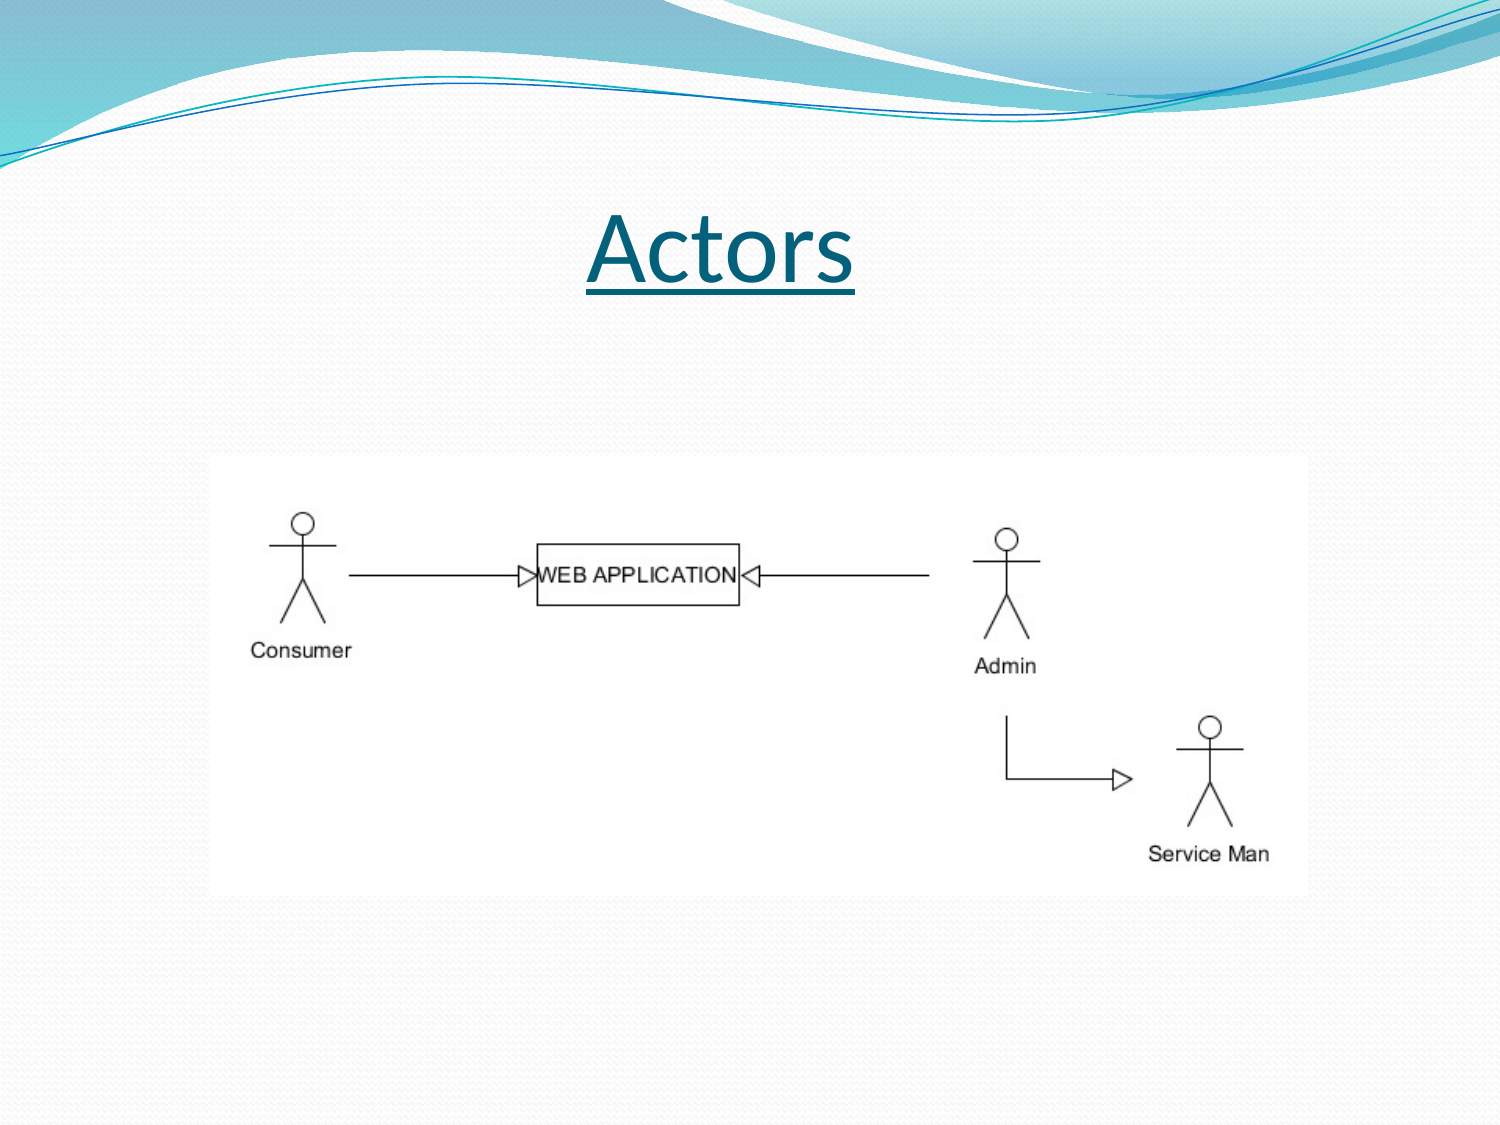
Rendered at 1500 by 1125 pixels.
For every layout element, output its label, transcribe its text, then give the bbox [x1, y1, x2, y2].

title Actors [75, 115, 1425, 303]
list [210, 456, 1308, 897]
